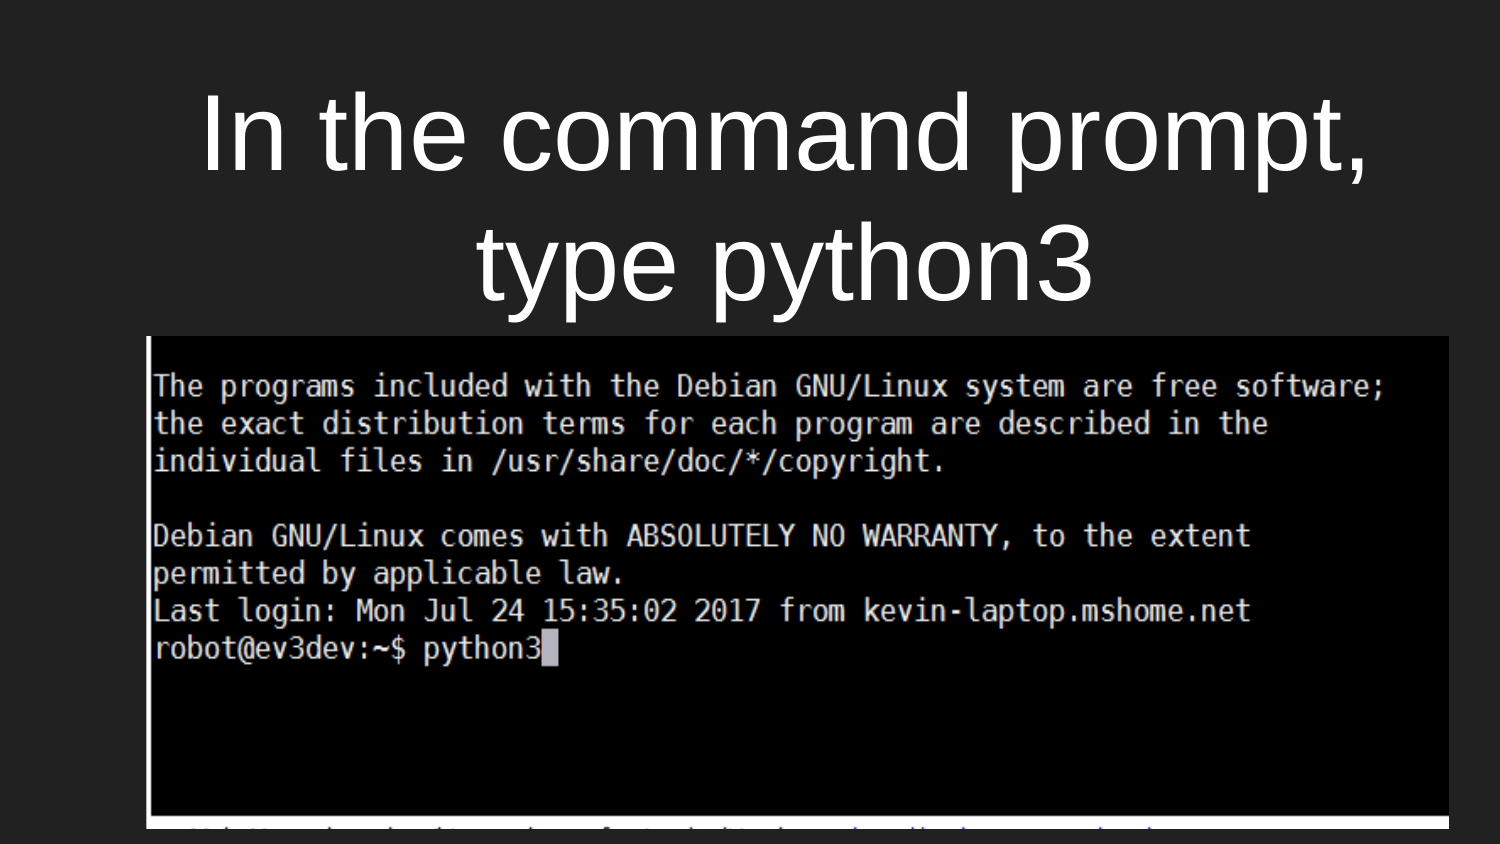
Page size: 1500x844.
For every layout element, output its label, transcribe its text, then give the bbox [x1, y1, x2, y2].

picture [145, 336, 1450, 829]
title In the command prompt, type python3 [86, 0, 1485, 337]
